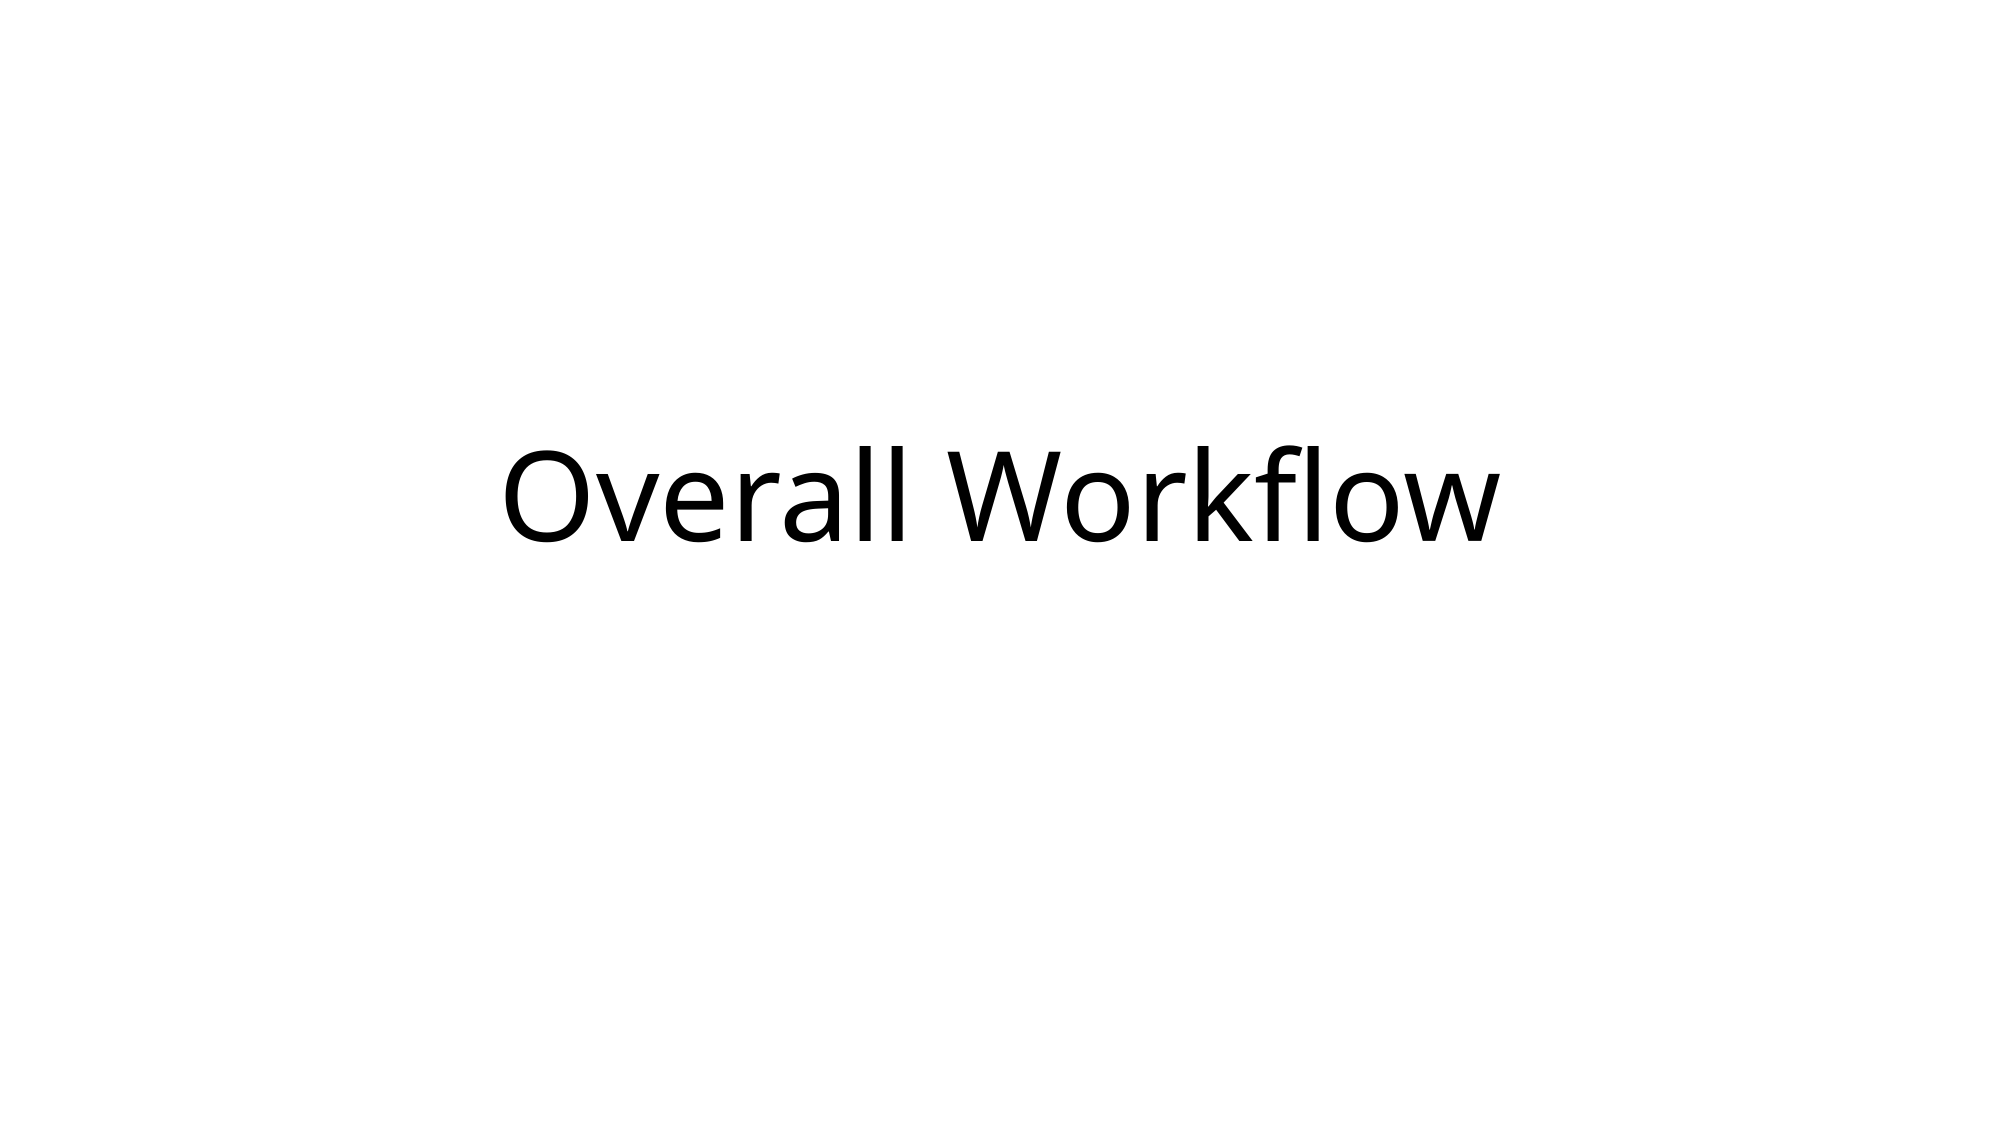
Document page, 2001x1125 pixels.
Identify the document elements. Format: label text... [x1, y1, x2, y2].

title Overall Workflow [249, 184, 1750, 576]
